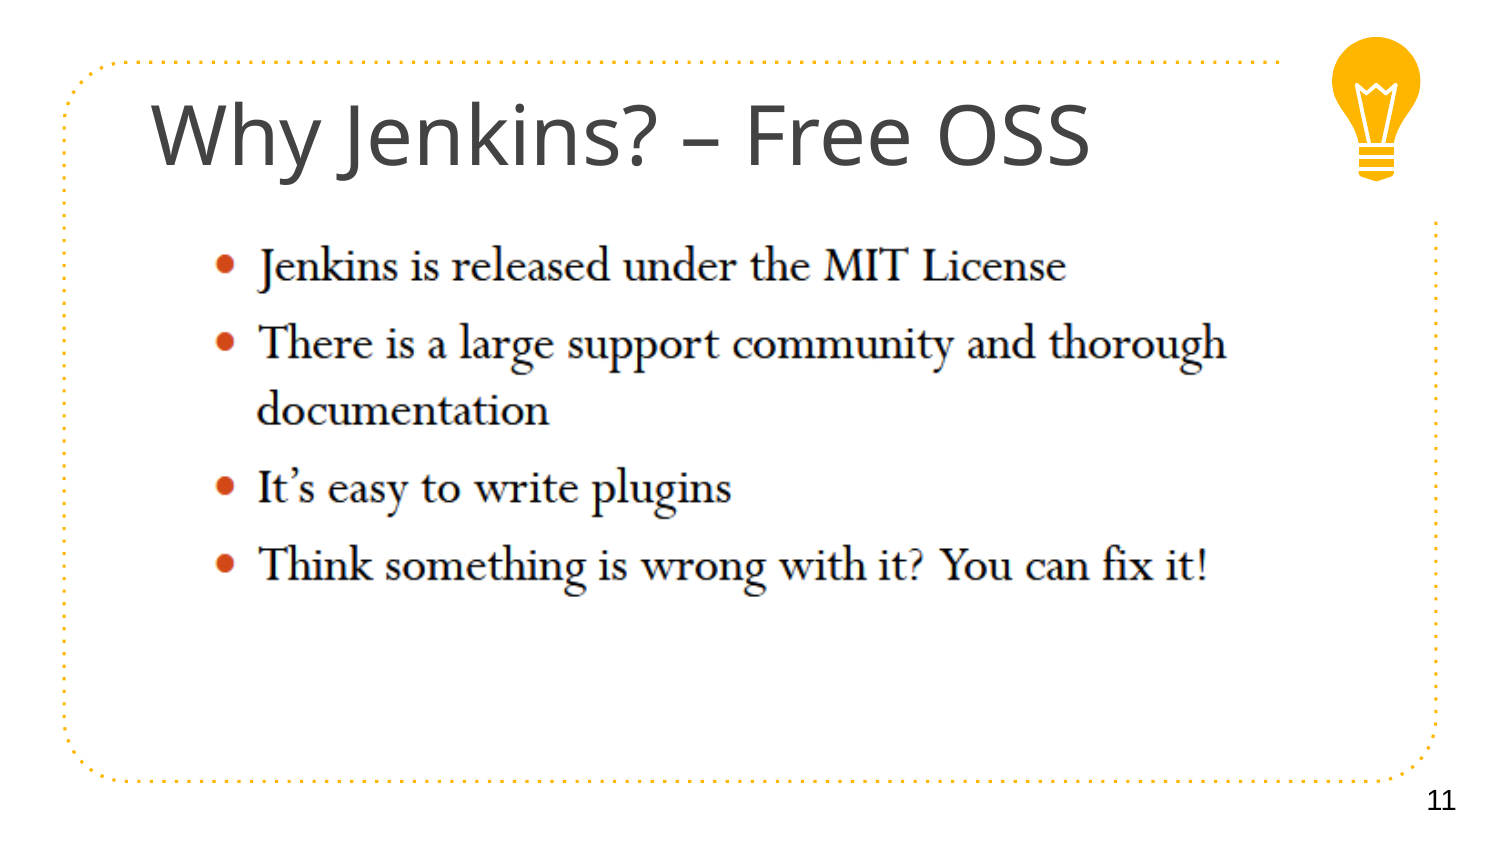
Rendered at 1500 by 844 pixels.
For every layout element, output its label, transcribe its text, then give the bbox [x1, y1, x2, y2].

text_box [1331, 36, 1421, 182]
title Why Jenkins? – Free OSS [135, 67, 1263, 209]
slide_number 11 [1411, 753, 1500, 844]
picture [182, 230, 1282, 682]
